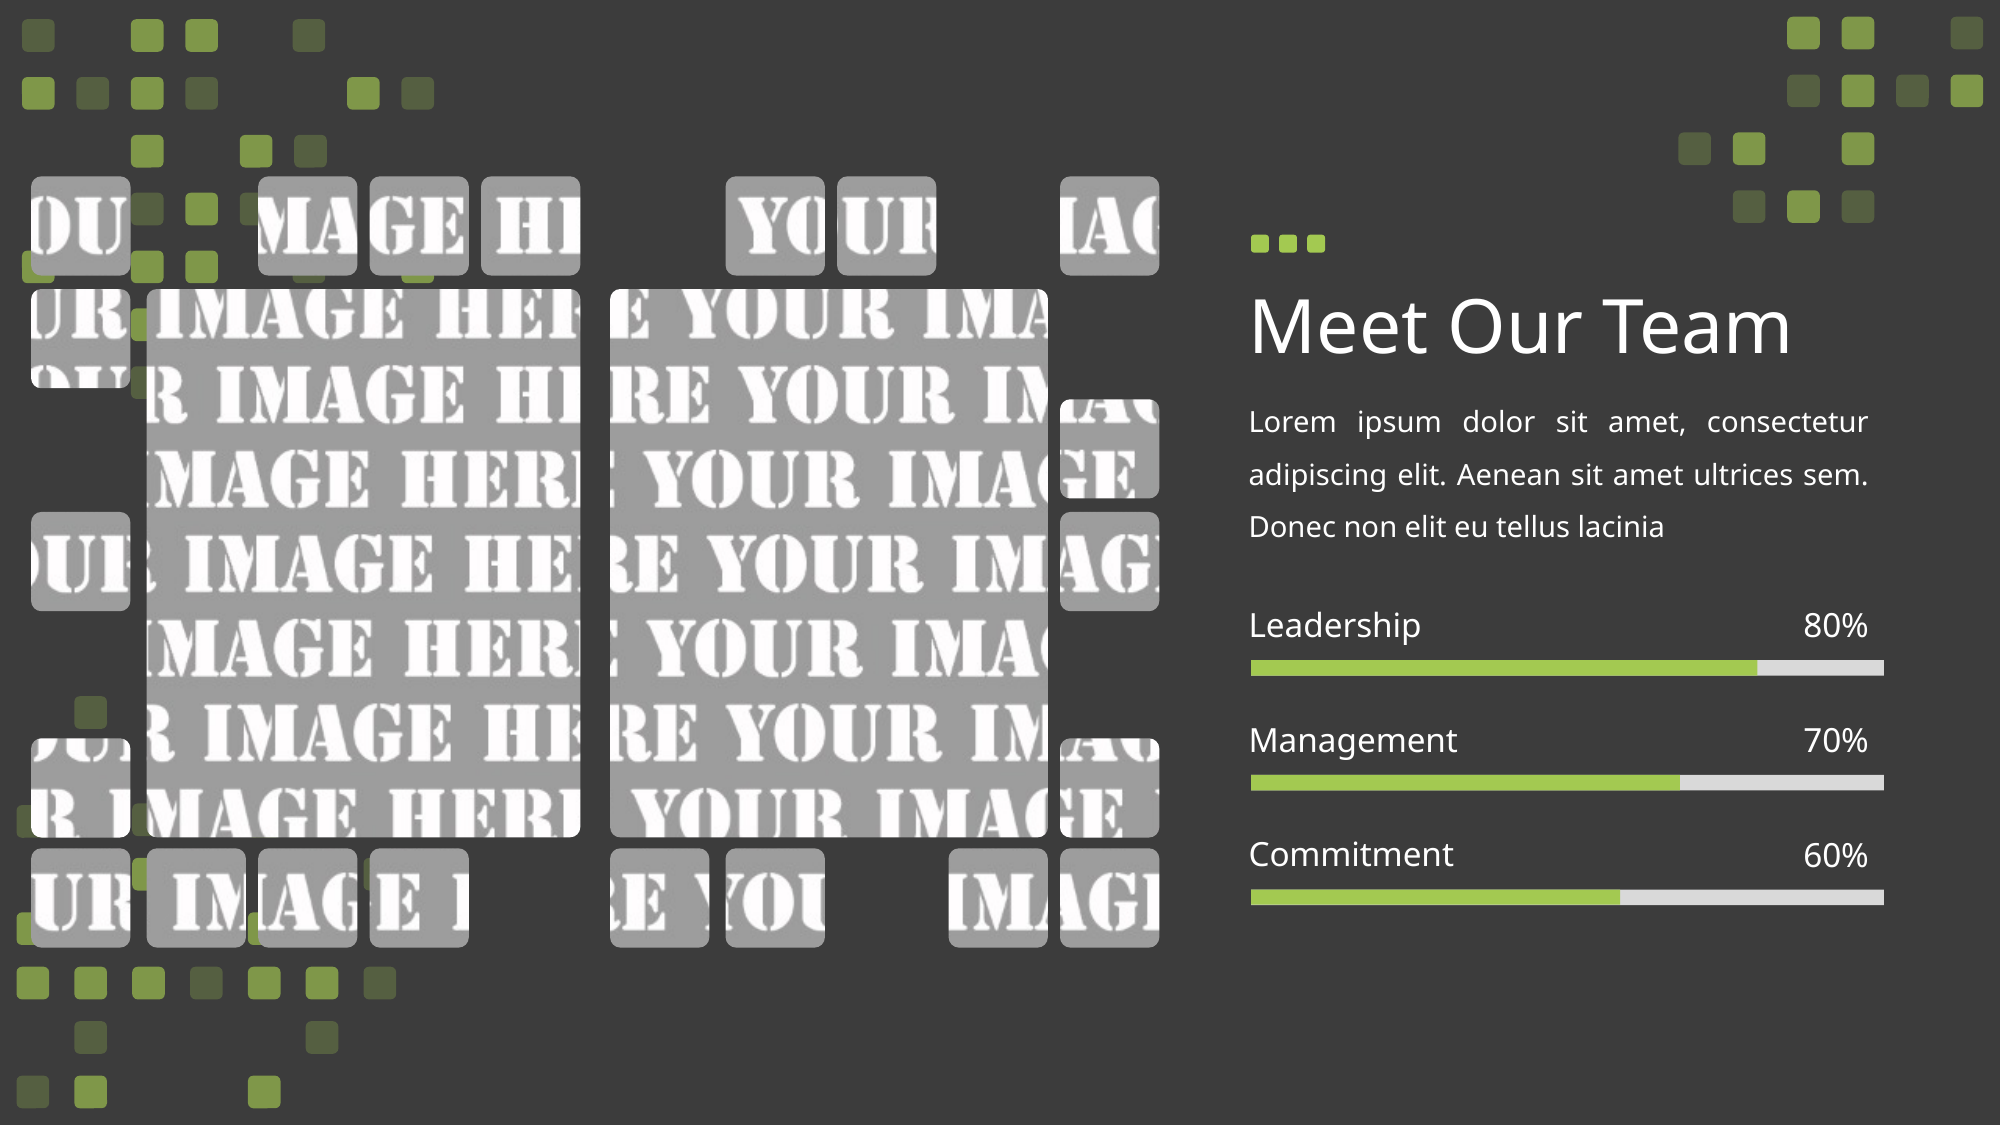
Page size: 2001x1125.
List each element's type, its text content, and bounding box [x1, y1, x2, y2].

text_box [1250, 889, 1621, 906]
text_box [1250, 774, 1681, 791]
text_box Lorem ipsum dolor sit amet, consectetur adipiscing elit. Aenean sit amet ultrices sem. Donec non elit eu tellus lacinia [1233, 378, 1884, 551]
title Meet Our Team [1233, 220, 2000, 438]
text_box 70% [1725, 711, 1884, 767]
text_box [1250, 659, 1758, 677]
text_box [1250, 234, 1326, 253]
text_box Management [1233, 711, 1544, 767]
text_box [16, 696, 454, 1109]
picture [610, 176, 1160, 948]
text_box Leadership [1233, 596, 1544, 652]
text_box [9, 31, 447, 444]
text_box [1678, 16, 1984, 223]
text_box 60% [1725, 826, 1884, 882]
text_box Commitment [1233, 826, 1544, 881]
picture [31, 176, 581, 948]
text_box [1681, 774, 1885, 791]
text_box 80% [1725, 597, 1884, 652]
text_box [1621, 889, 1885, 906]
text_box [1758, 659, 1885, 677]
